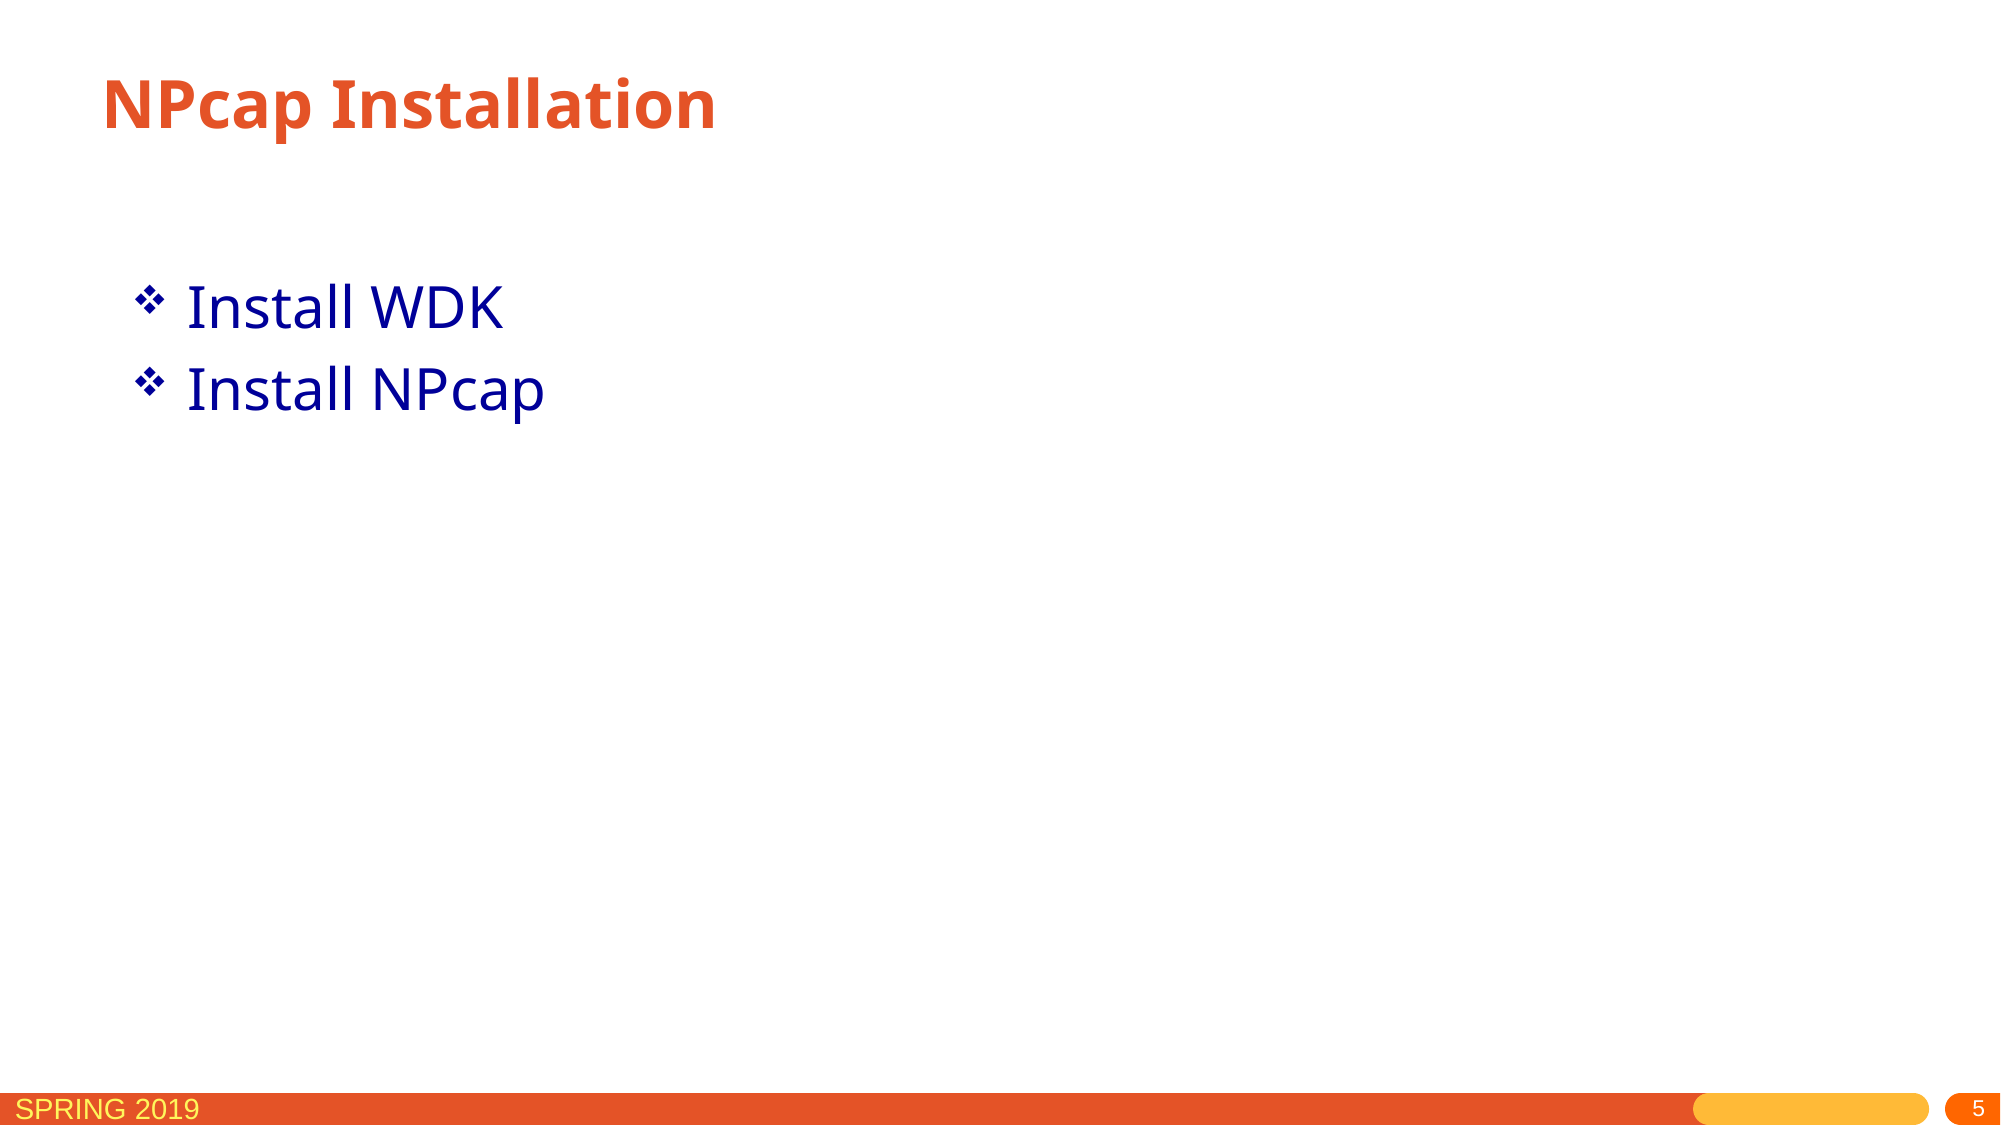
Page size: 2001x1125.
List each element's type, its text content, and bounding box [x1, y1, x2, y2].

list Install WDK Install NPcap [116, 262, 1638, 1025]
title NPcap Installation [86, 42, 1914, 161]
